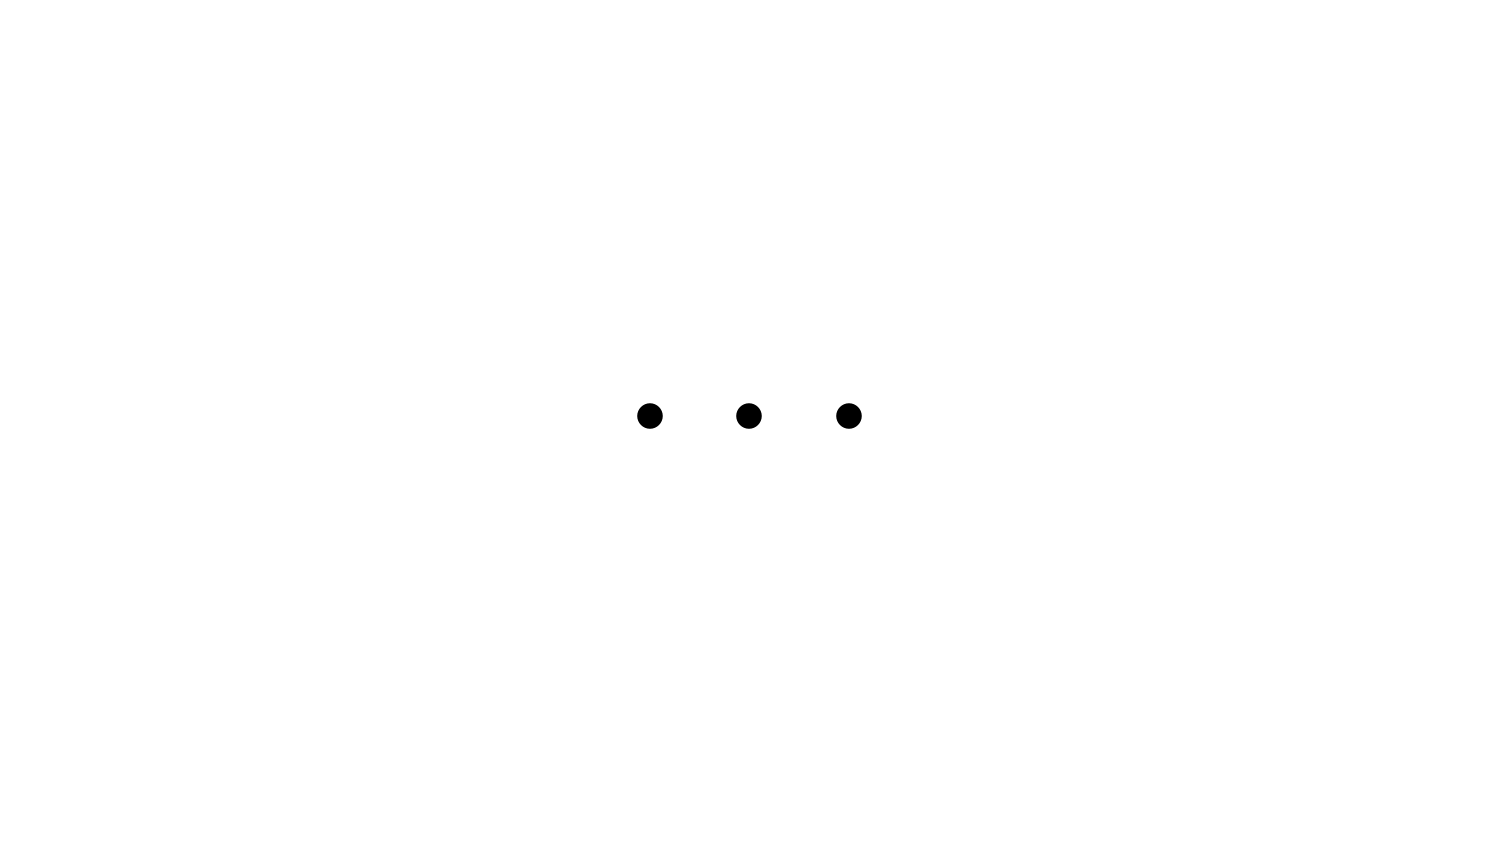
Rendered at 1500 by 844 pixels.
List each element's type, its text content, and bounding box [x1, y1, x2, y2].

title ・・・ [51, 352, 1449, 491]
